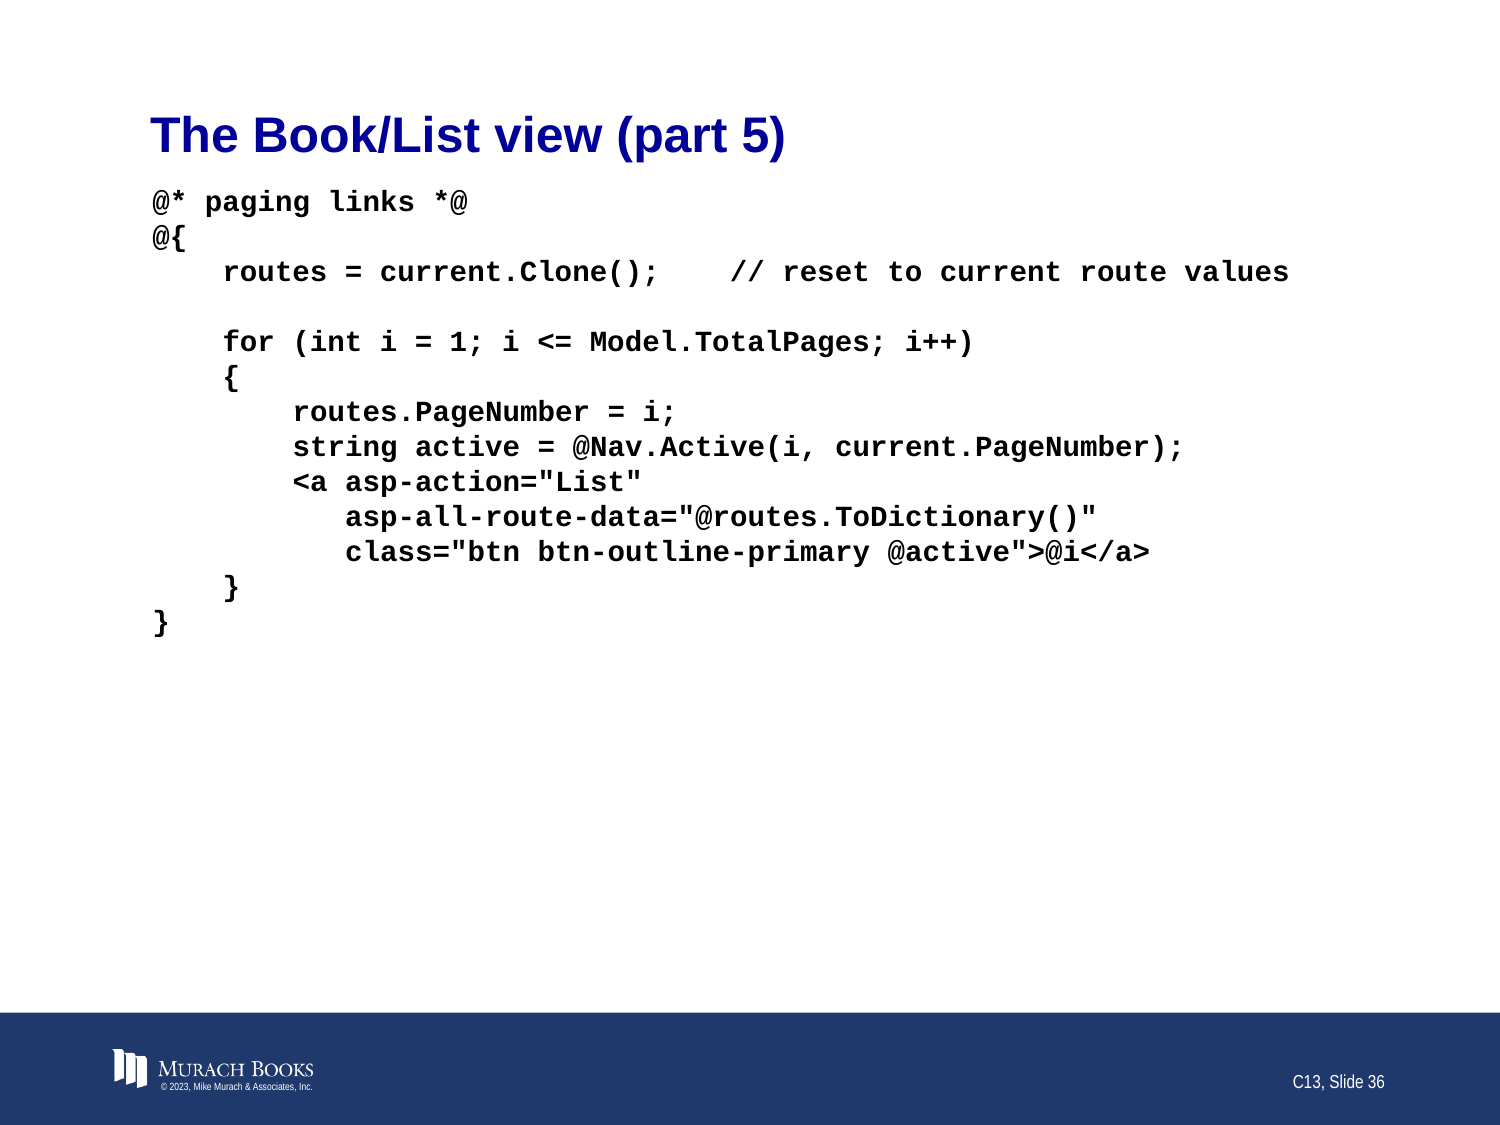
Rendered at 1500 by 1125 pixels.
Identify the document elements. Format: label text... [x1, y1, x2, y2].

footer © 2023, Mike Murach & Associates, Inc. [12, 1025, 463, 1100]
slide_number C13, Slide 36 [1087, 1025, 1400, 1100]
list @* paging links *@ @{ routes = current.Clone(); // reset to current route values for (int i = 1; i <= Model.TotalPages; i++) { routes.PageNumber = i; string active = @Nav.Active(i, current.PageNumber); <a asp-action="List" asp-all-route-data="@routes.ToDictionary()" class="btn btn-outline-primary @active">@i</a> } } [137, 174, 1350, 975]
title The Book/List view (part 5) [150, 102, 1350, 164]
